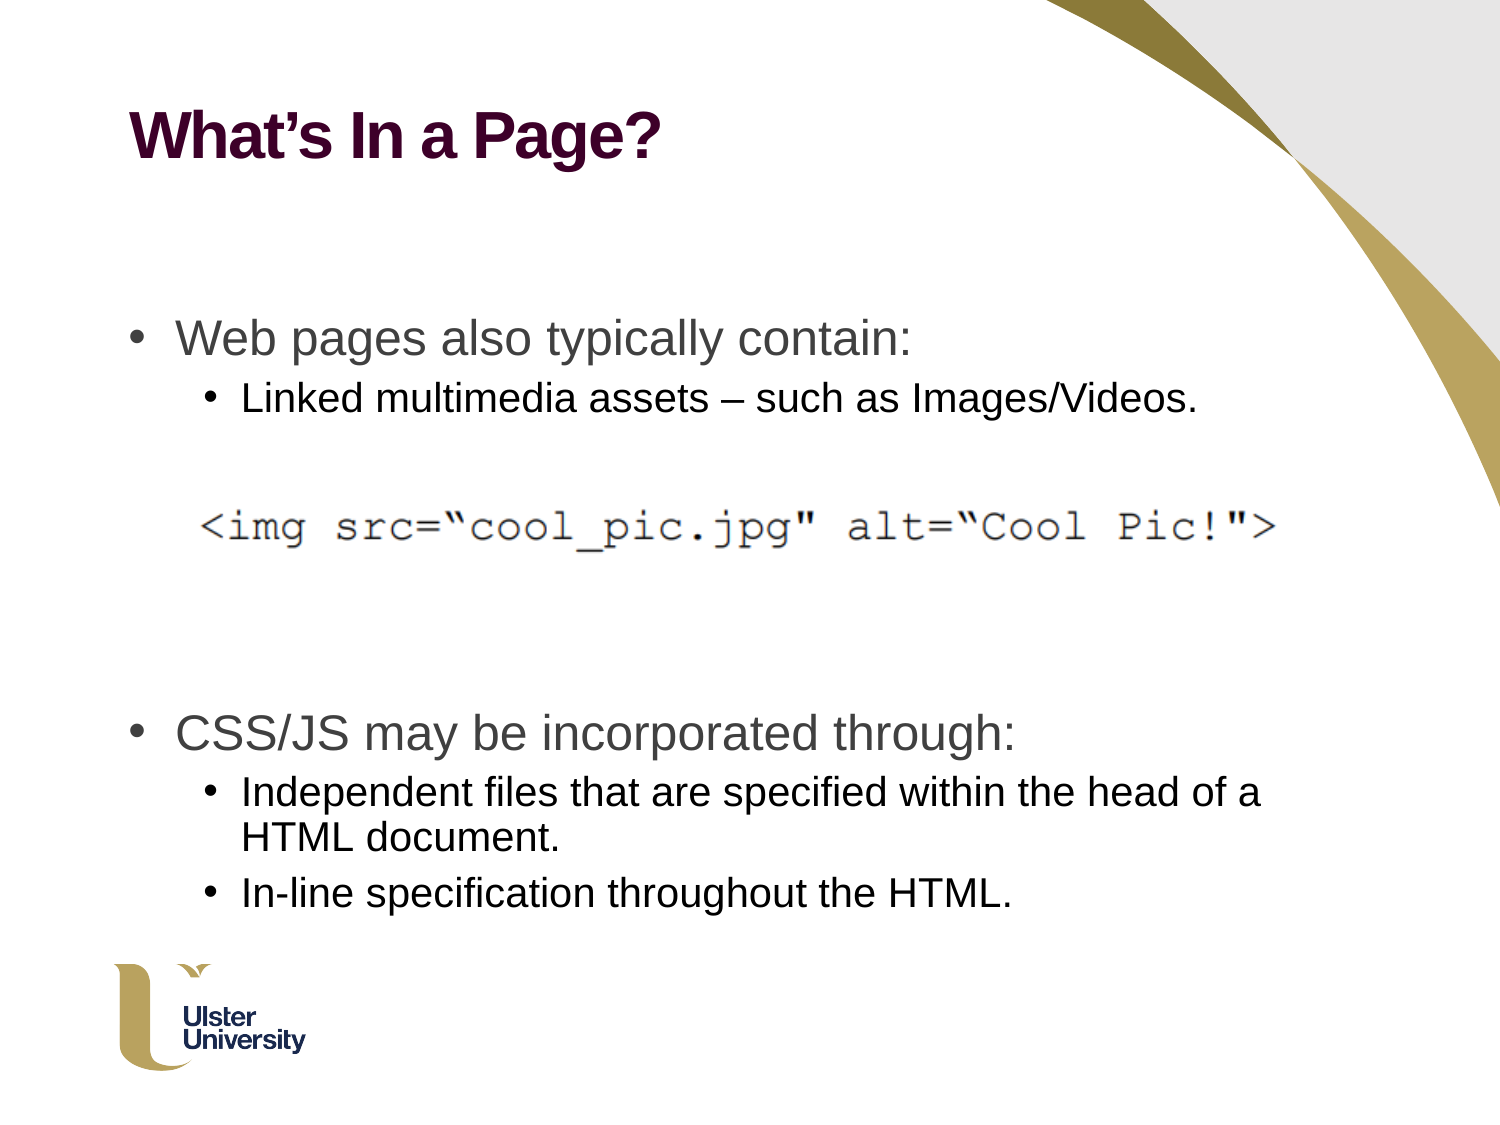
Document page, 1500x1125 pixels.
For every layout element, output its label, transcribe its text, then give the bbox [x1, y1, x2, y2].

list What’s In a Page? [114, 94, 1173, 173]
picture [181, 467, 1319, 585]
list Web pages also typically contain: Linked multimedia assets – such as Images/Videos. CSS/JS may be incorporated through: Independent files that are specified within the head of a HTML document. In‐line specification throughout the HTML. [113, 298, 1344, 933]
picture [113, 964, 306, 1071]
